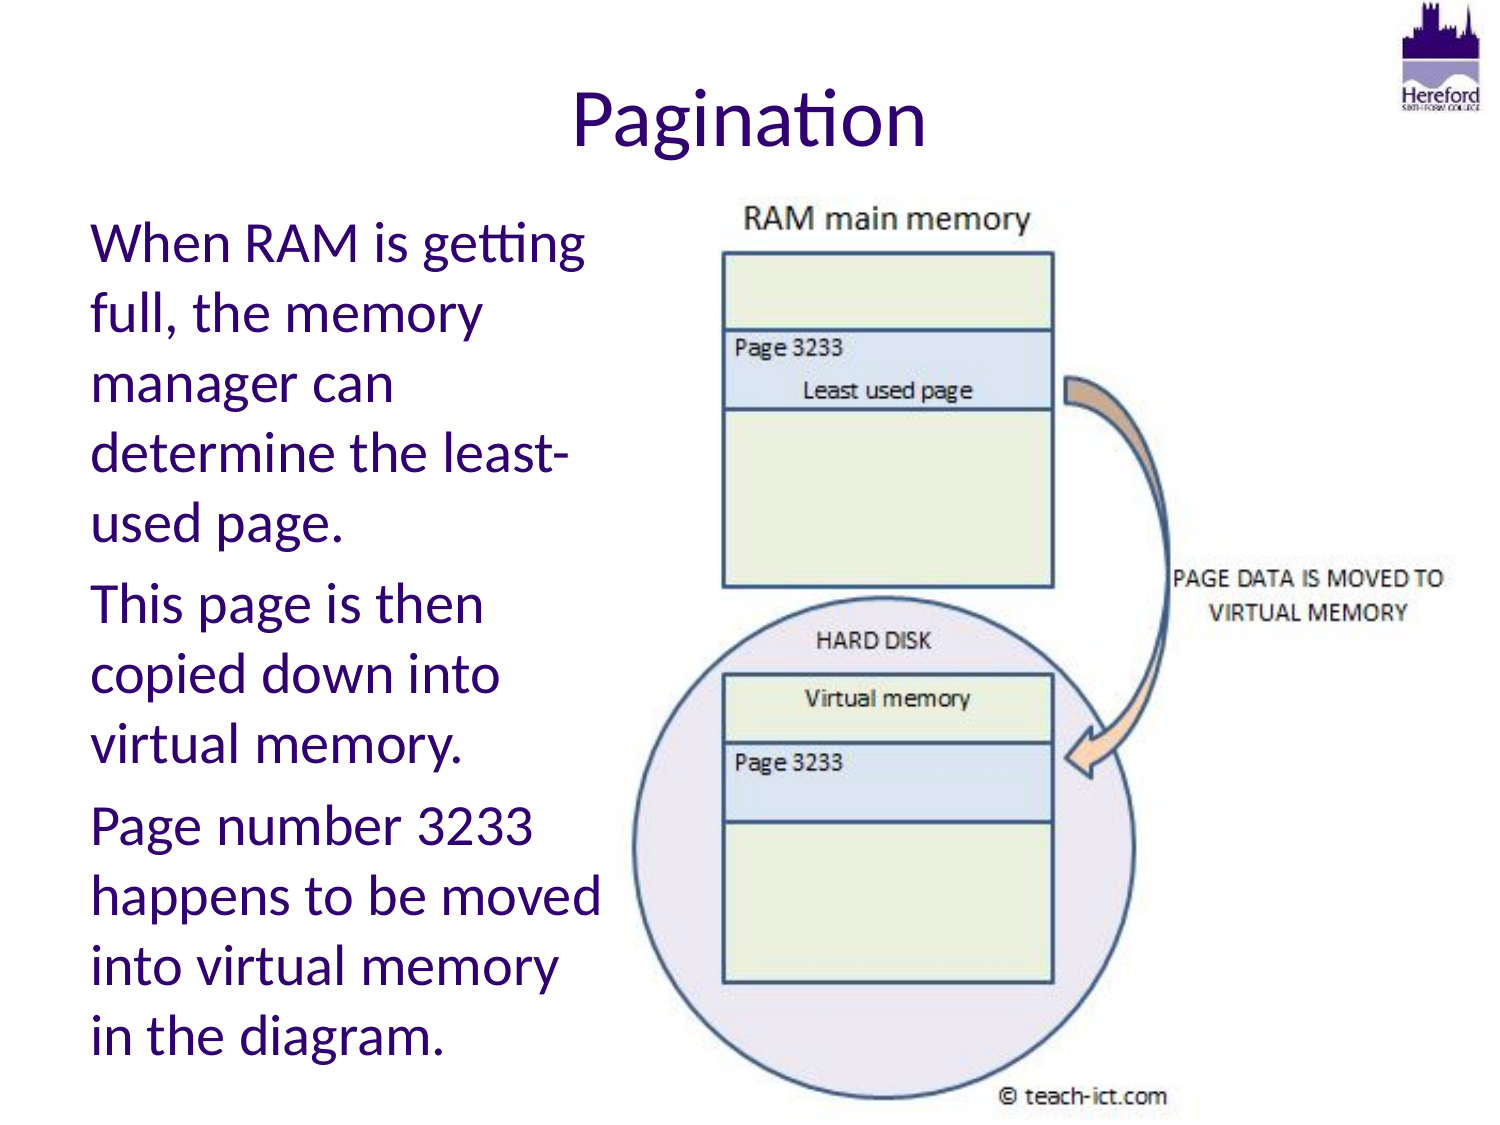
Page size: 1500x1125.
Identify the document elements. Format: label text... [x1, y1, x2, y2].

title Pagination [75, 45, 1425, 182]
list When RAM is getting full, the memory manager can determine the least-used page. This page is then copied down into virtual memory. Page number 3233 happens to be moved into virtual memory in the diagram. [75, 196, 546, 1125]
picture [1384, 0, 1499, 114]
picture [548, 195, 1500, 1122]
